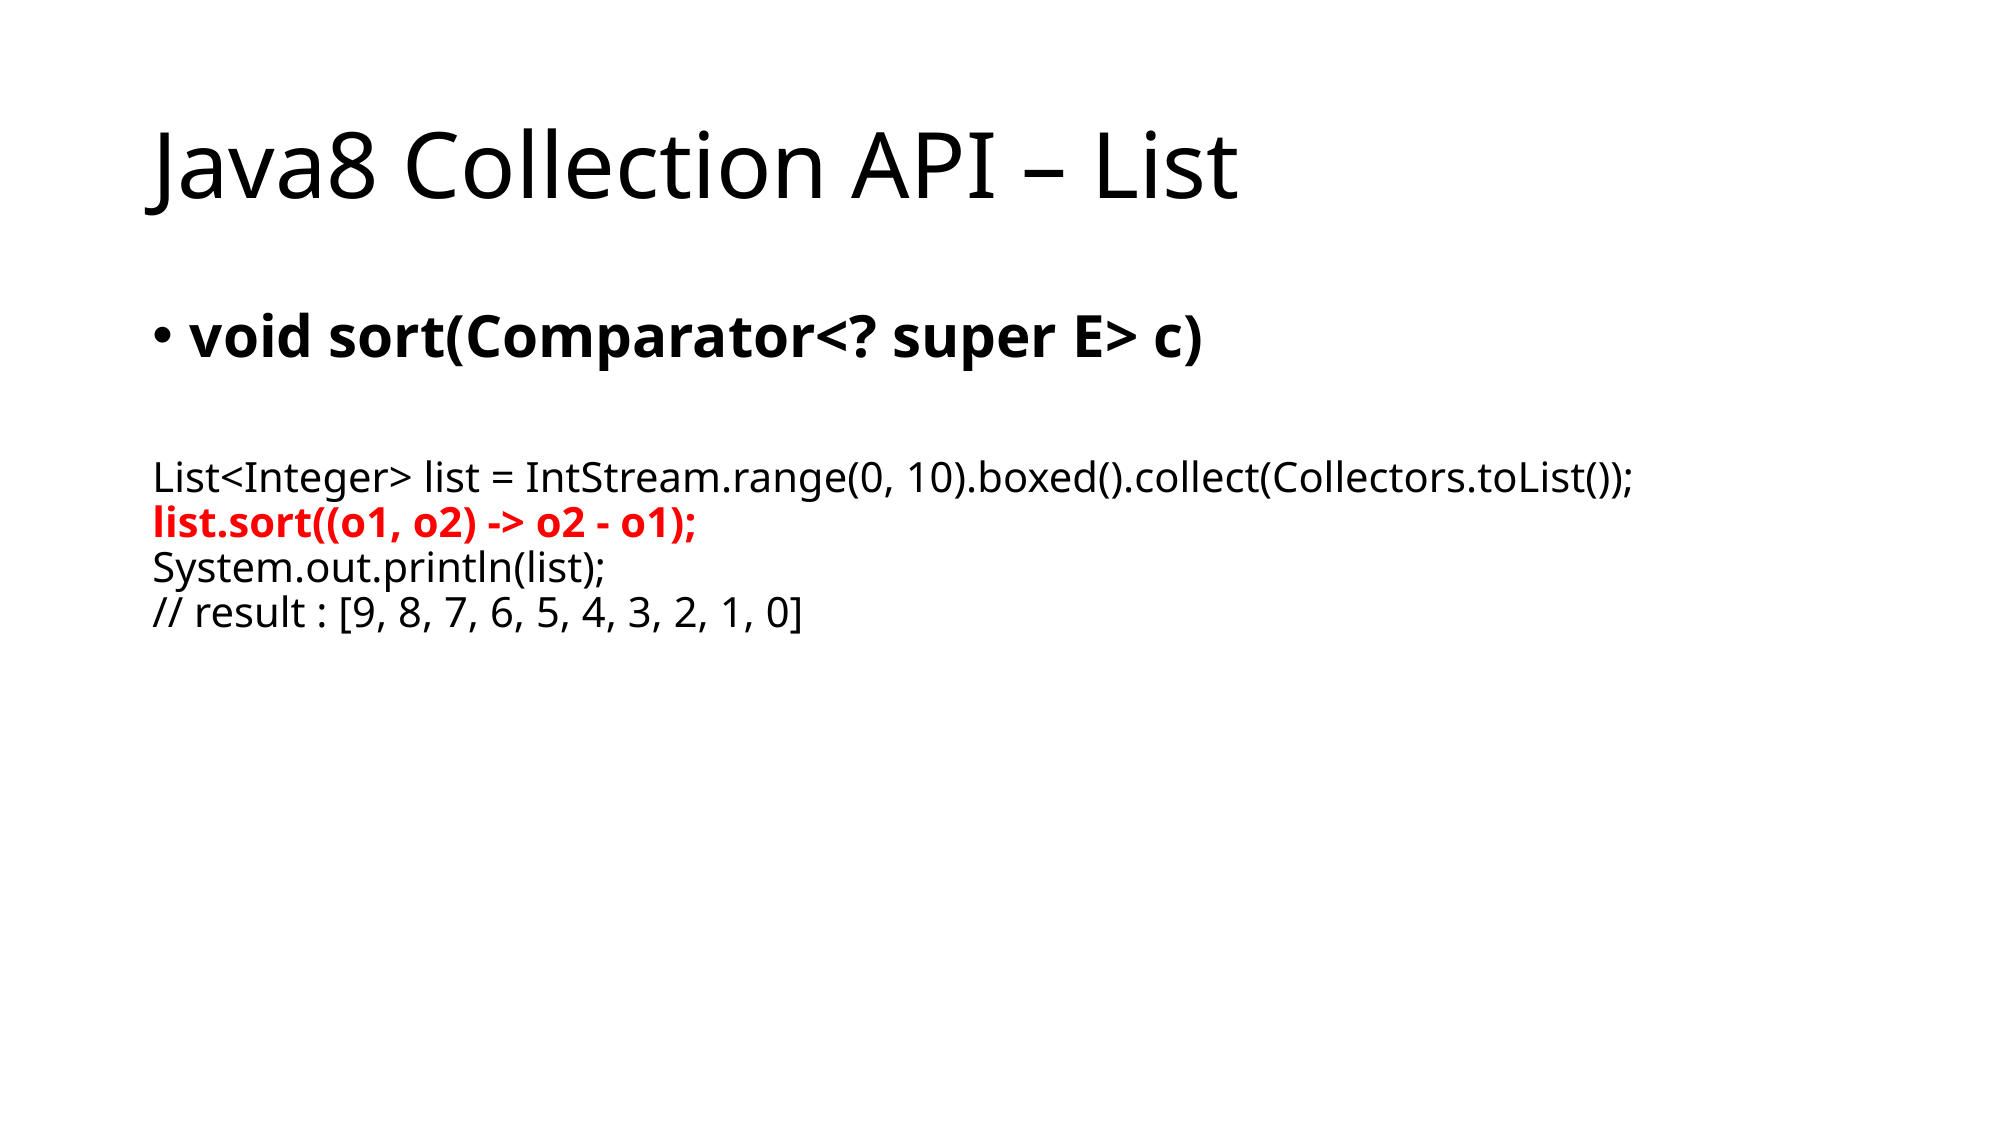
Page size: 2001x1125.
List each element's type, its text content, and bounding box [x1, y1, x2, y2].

title Java8 Collection API – List [137, 59, 1863, 278]
list void sort(Comparator<? super E> c) List<Integer> list = IntStream.range(0, 10).boxed().collect(Collectors.toList()); list.sort((o1, o2) -> o2 - o1); System.out.println(list); // result : [9, 8, 7, 6, 5, 4, 3, 2, 1, 0] [137, 299, 1863, 1014]
